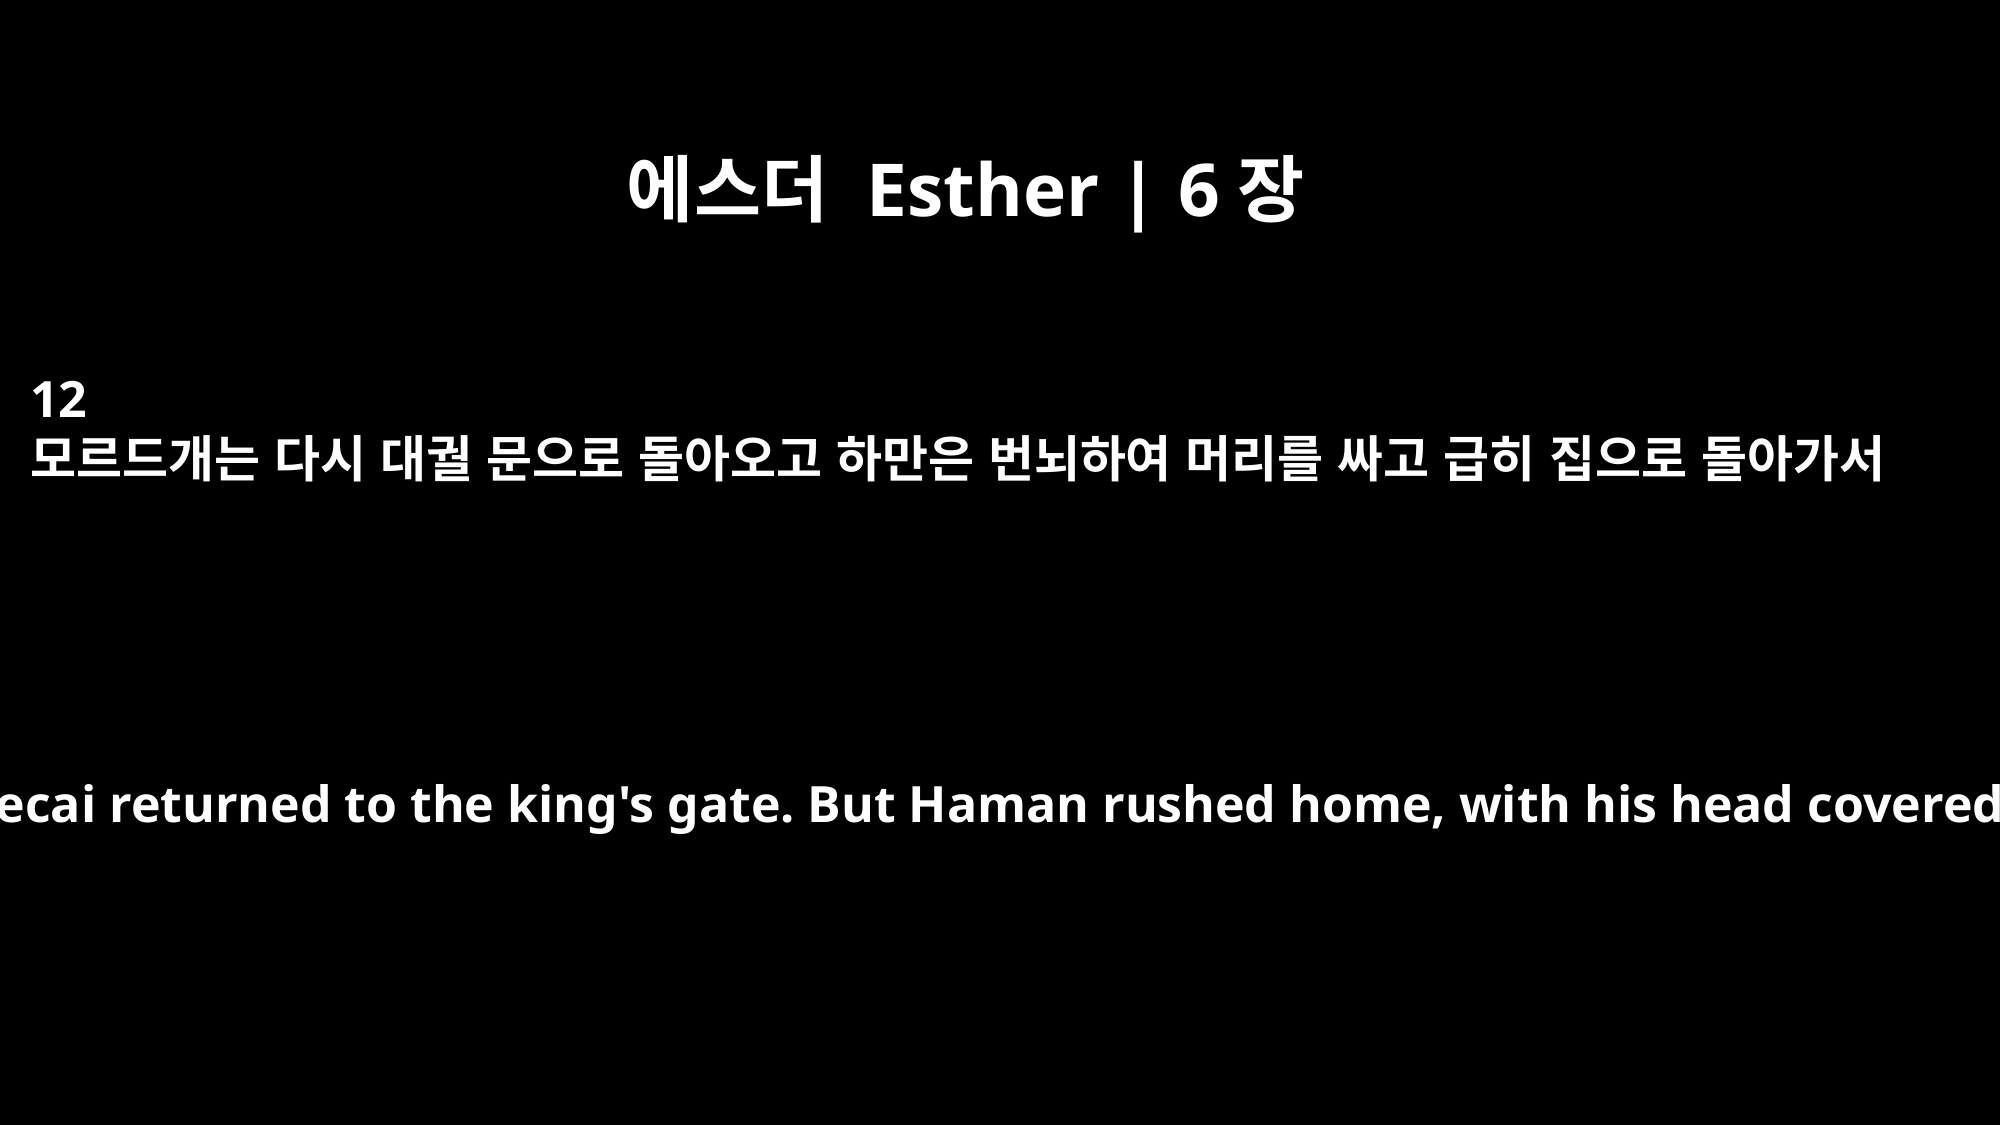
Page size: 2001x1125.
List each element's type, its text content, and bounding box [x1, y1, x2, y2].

text_box Afterward Mordecai returned to the king's gate. But Haman rushed home, with his head covered in grief, [0, 764, 2000, 840]
text_box 에스더 Esther | 6장 [612, 136, 1320, 239]
text_box 12 모르드개는 다시 대궐 문으로 돌아오고 하만은 번뇌하여 머리를 싸고 급히 집으로 돌아가서 [15, 359, 1902, 495]
